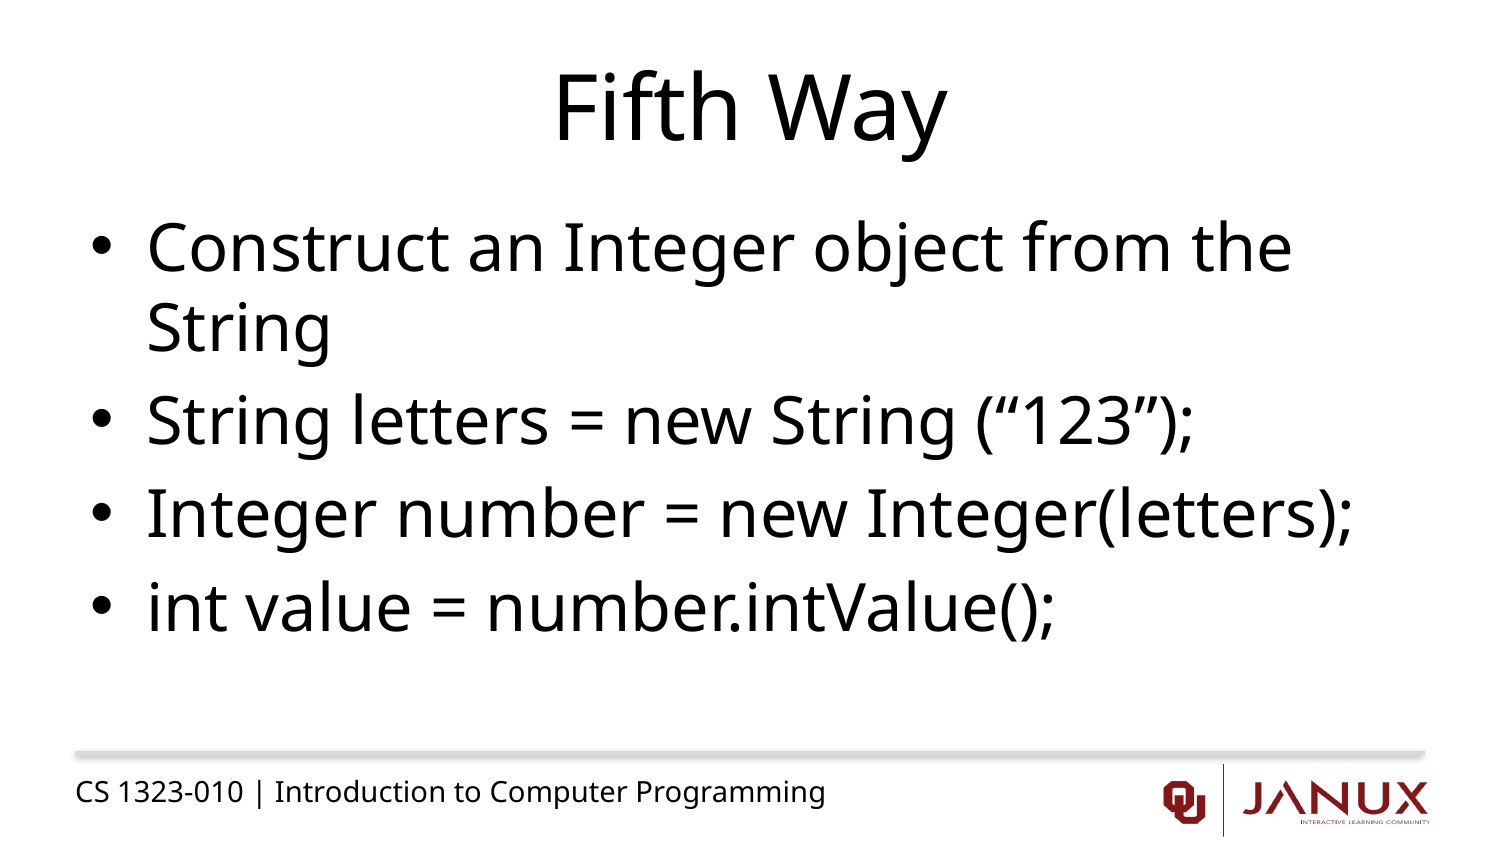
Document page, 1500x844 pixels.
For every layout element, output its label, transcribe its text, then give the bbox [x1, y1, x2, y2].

list Construct an Integer object from the String String letters = new String (“123”); Integer number = new Integer(letters); int value = number.intValue(); [75, 196, 1425, 754]
title Fifth Way [75, 33, 1425, 175]
